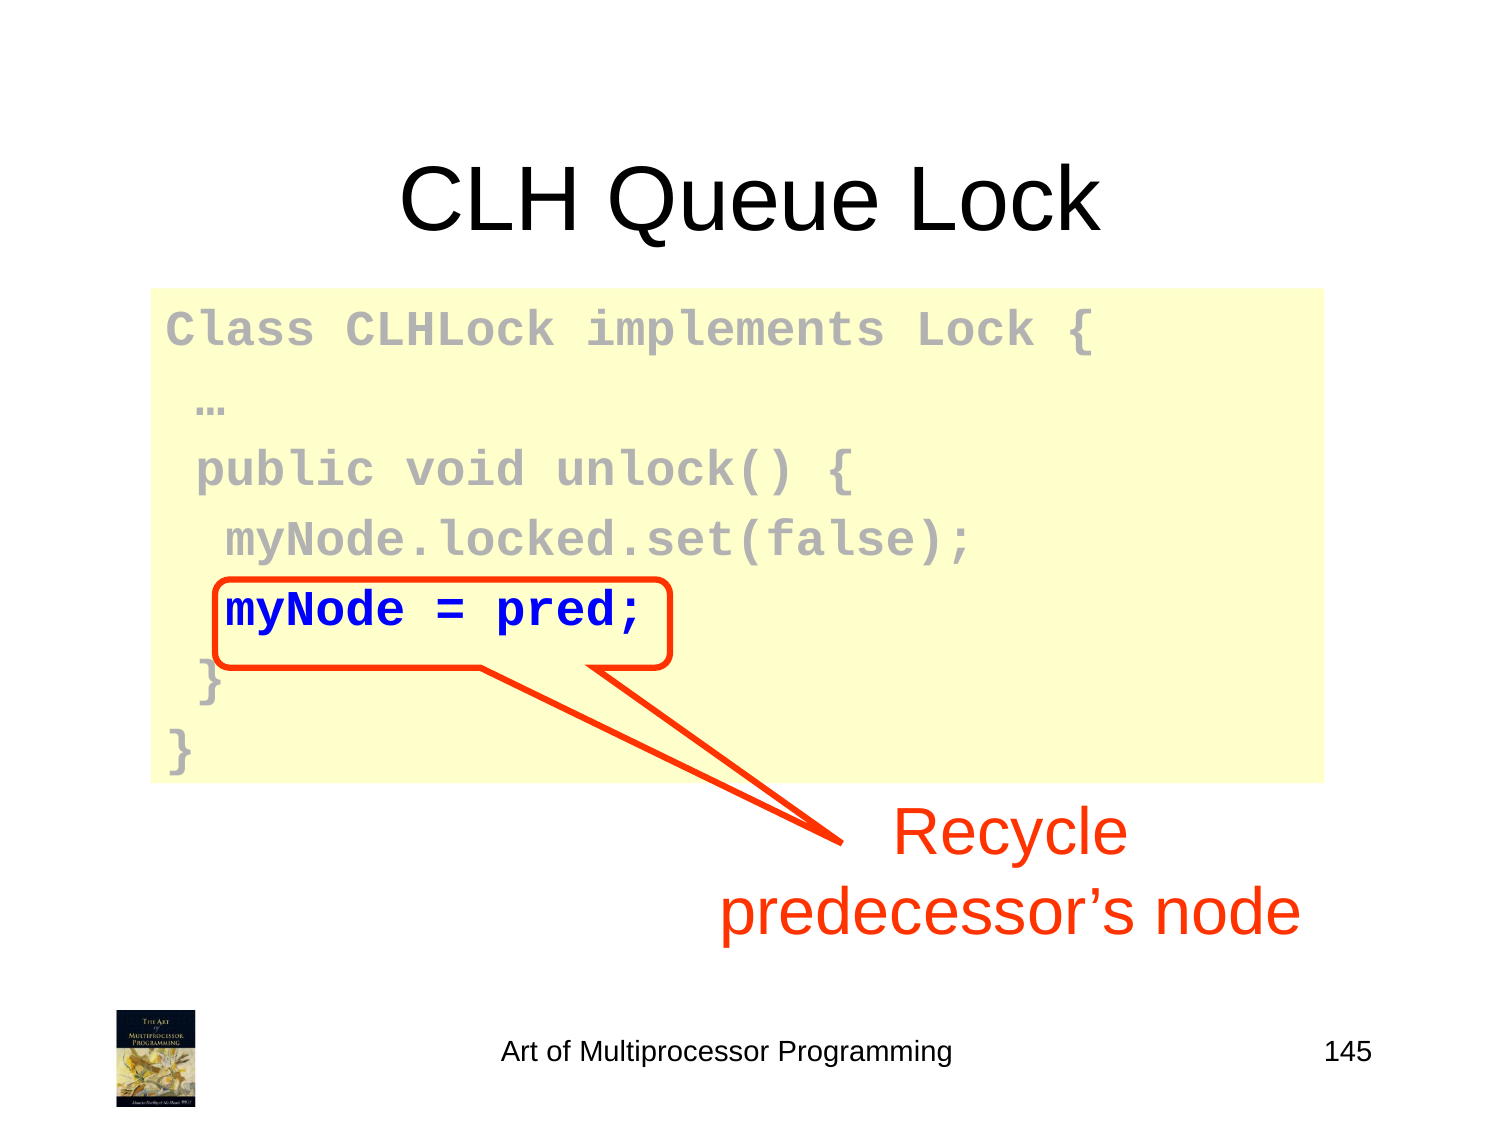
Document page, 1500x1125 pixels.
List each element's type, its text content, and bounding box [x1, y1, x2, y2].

text_box Recycle predecessor’s node [676, 780, 1346, 1036]
slide_number 145 [1074, 1024, 1388, 1101]
text_box Class CLHLock implements Lock { … public void unlock() { myNode.locked.set(false); myNode = pred; } } [150, 288, 1325, 784]
footer Art of Multiprocessor Programming [433, 1024, 1022, 1101]
text_box [215, 579, 753, 780]
picture [107, 1010, 204, 1107]
title CLH Queue Lock [112, 99, 1388, 288]
